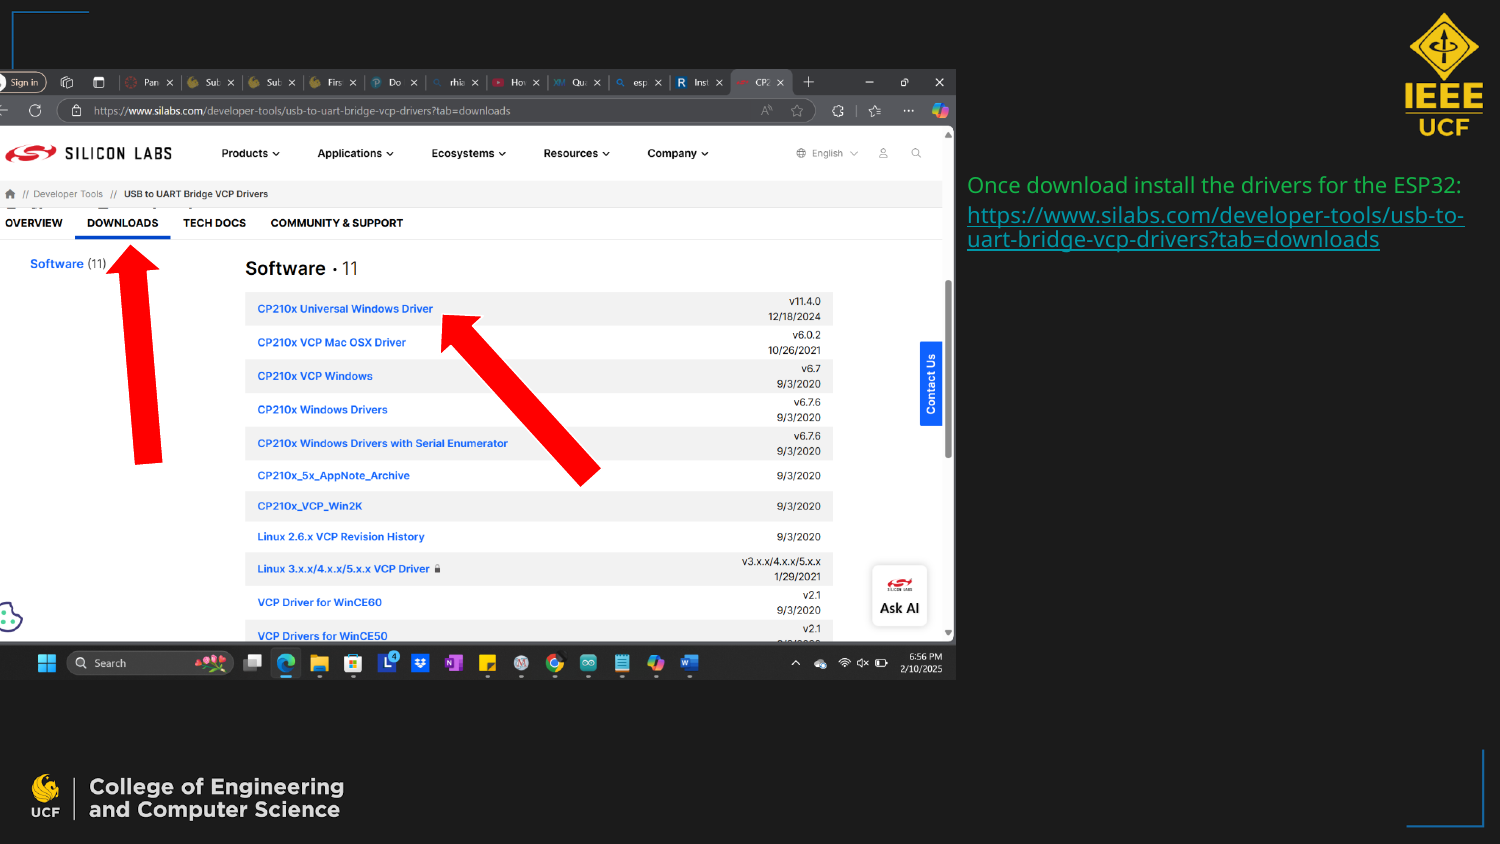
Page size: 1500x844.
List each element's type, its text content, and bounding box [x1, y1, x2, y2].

picture [0, 0, 1500, 844]
title Once download install the drivers for the ESP32: https://www.silabs.com/developer-tools/usb-to-uart-bridge-vcp-drivers?tab=downloads [962, 155, 1481, 250]
